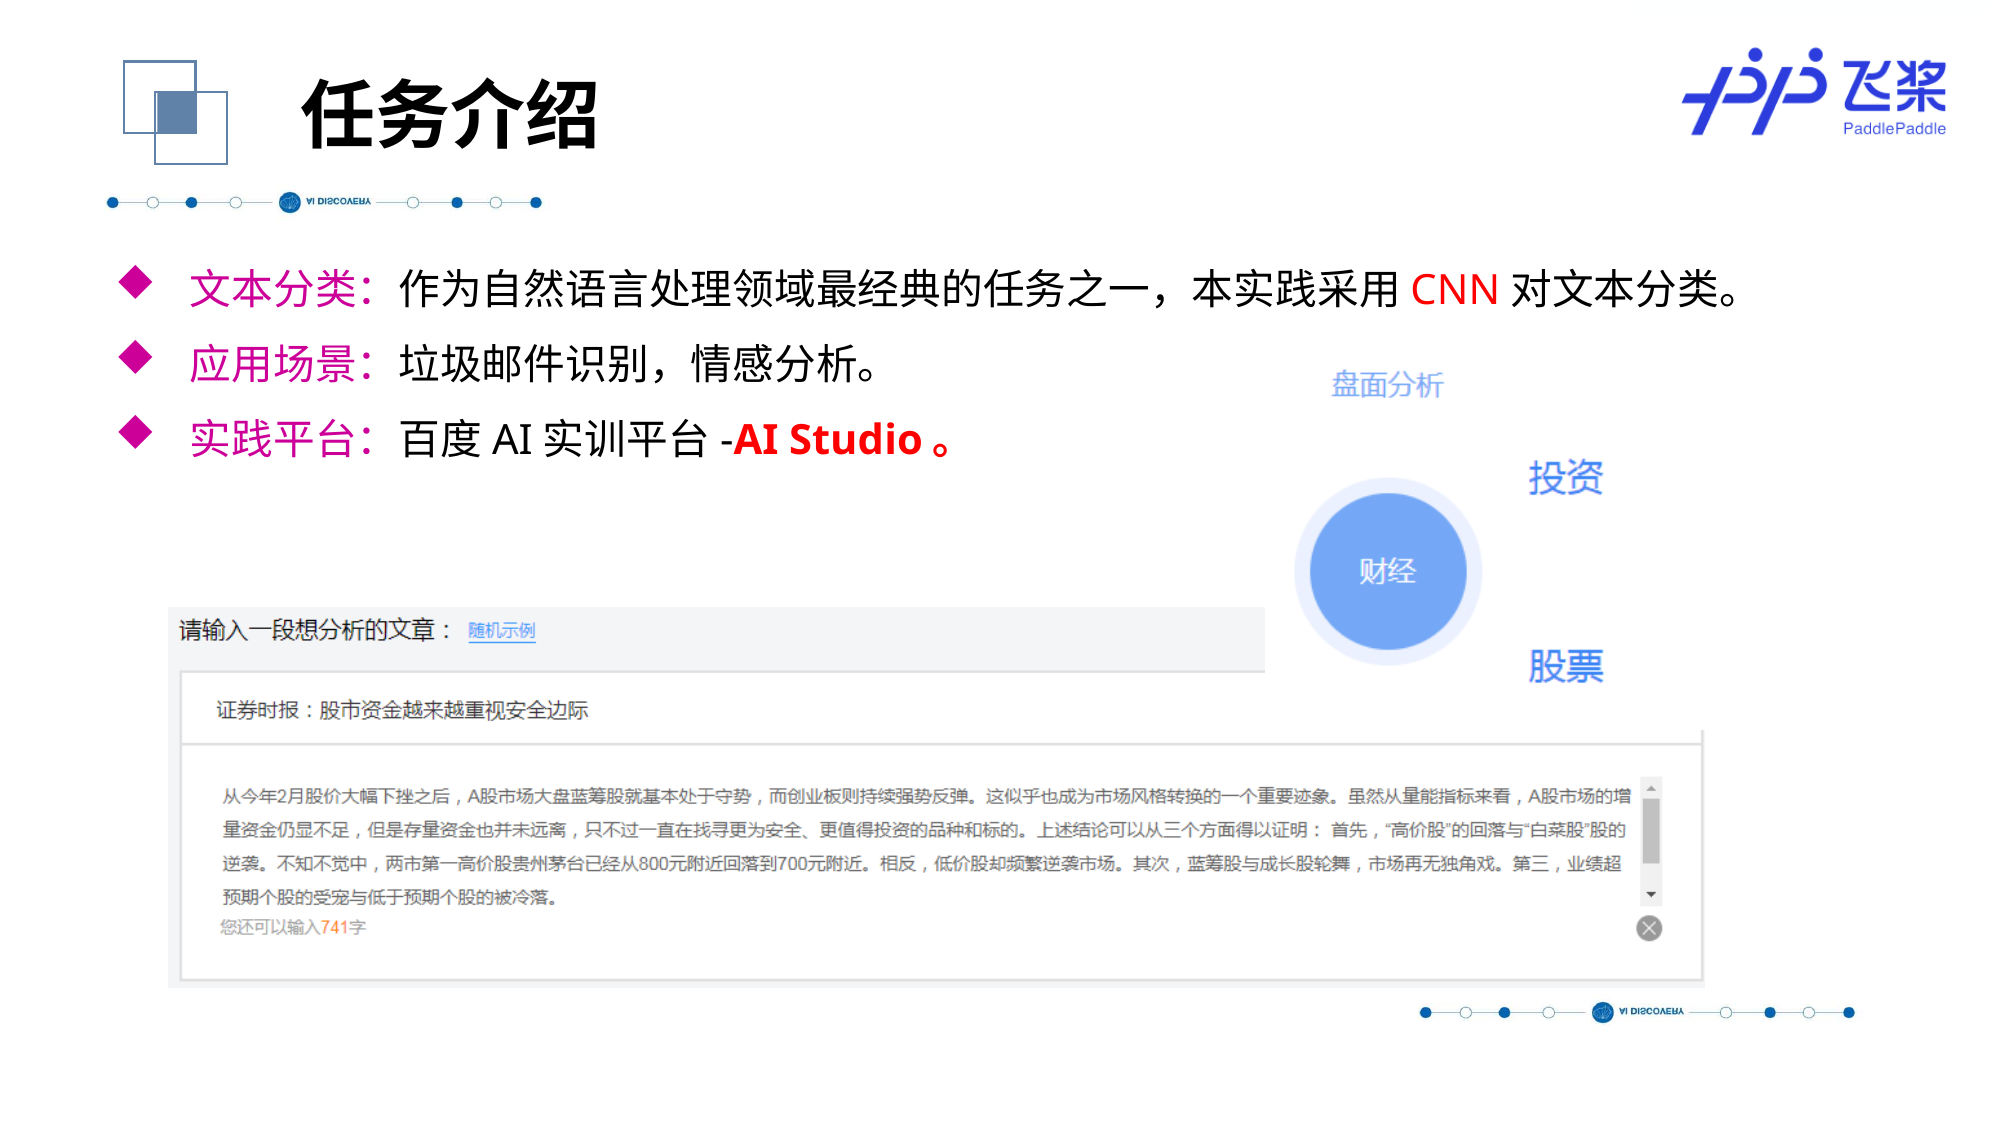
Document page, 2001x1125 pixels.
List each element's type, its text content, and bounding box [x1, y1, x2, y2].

text_box 文本分类：作为自然语言处理领域最经典的任务之一，本实践采用CNN对文本分类。 应用场景：垃圾邮件识别，情感分析。 实践平台：百度AI实训平台-AI Studio。 [99, 230, 1953, 470]
picture [95, 180, 550, 229]
text_box 任务介绍 [285, 60, 1170, 166]
picture [1635, 0, 1988, 173]
picture [168, 350, 1705, 988]
picture [1408, 990, 1863, 1039]
